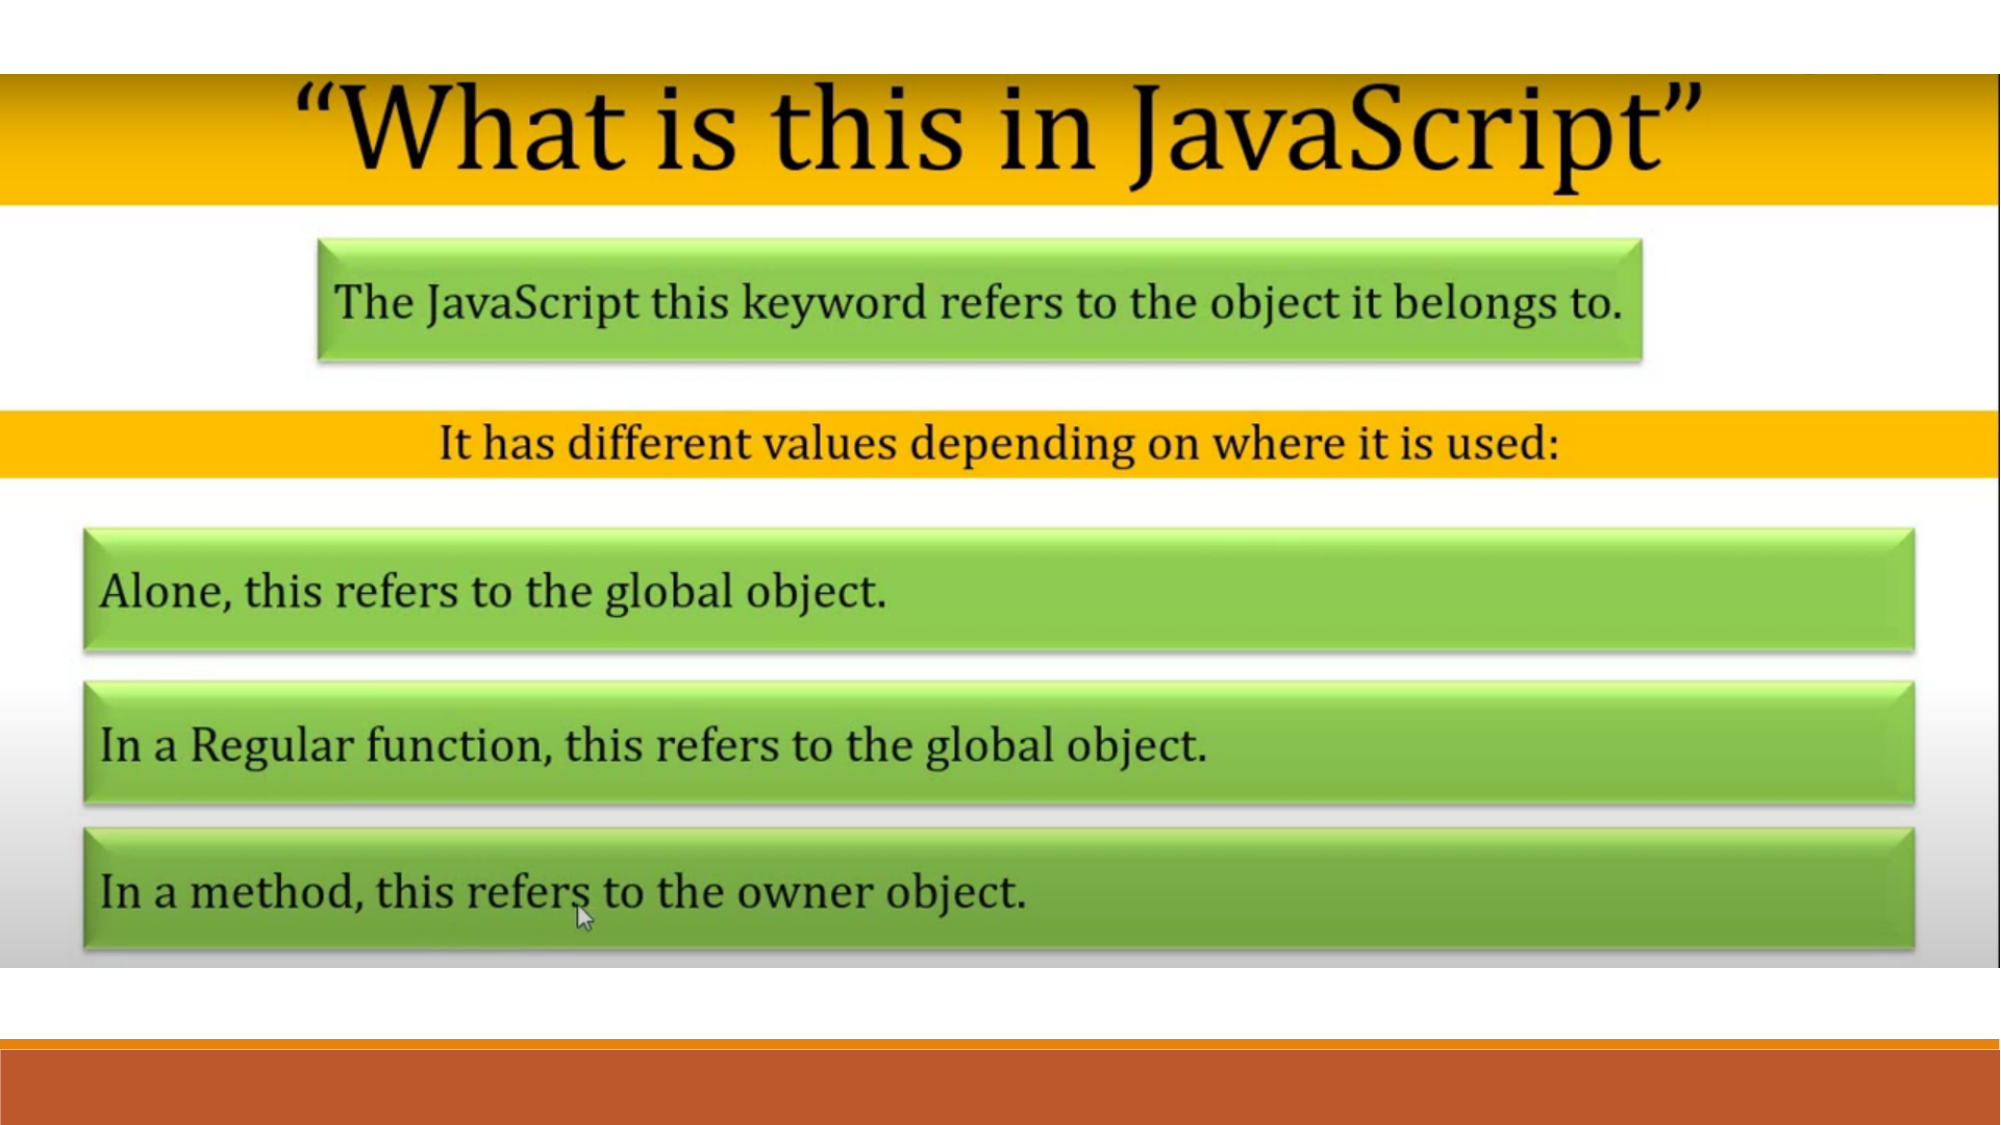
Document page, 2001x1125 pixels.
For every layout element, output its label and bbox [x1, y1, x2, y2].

picture [0, 73, 2000, 969]
